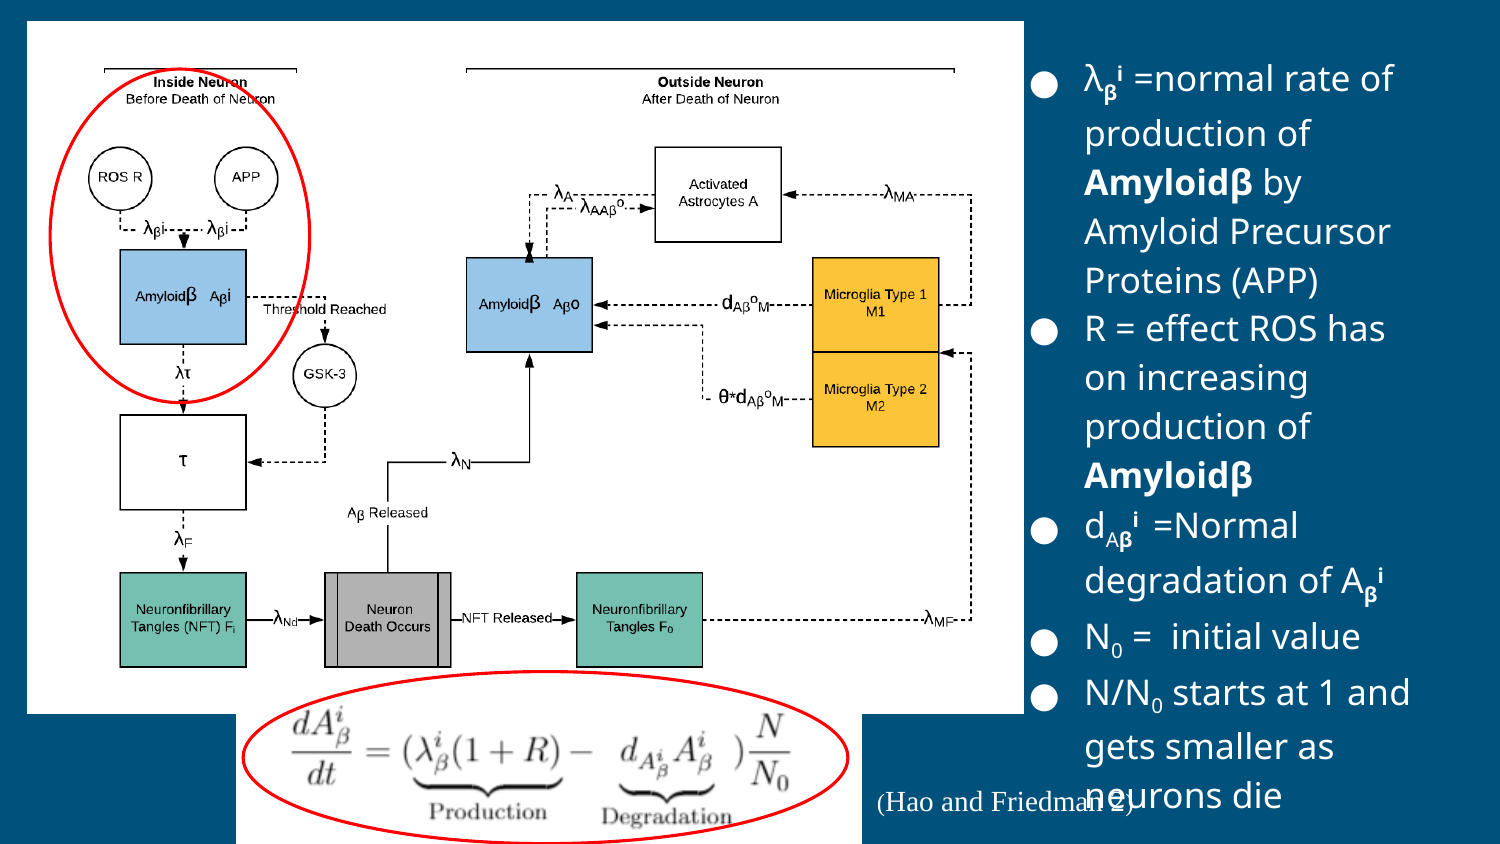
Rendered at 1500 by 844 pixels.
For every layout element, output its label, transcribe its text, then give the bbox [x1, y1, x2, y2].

list λβi =normal rate of production of Amyloidβ by Amyloid Precursor Proteins (APP) R = effect ROS has on increasing production of Amyloidβ dAβi =Normal degradation of Aβi N0 = initial value N/N0 starts at 1 and gets smaller as neurons die [994, 33, 1449, 810]
text_box (Hao and Friedman 2) [867, 762, 1440, 844]
picture [28, 22, 1023, 844]
